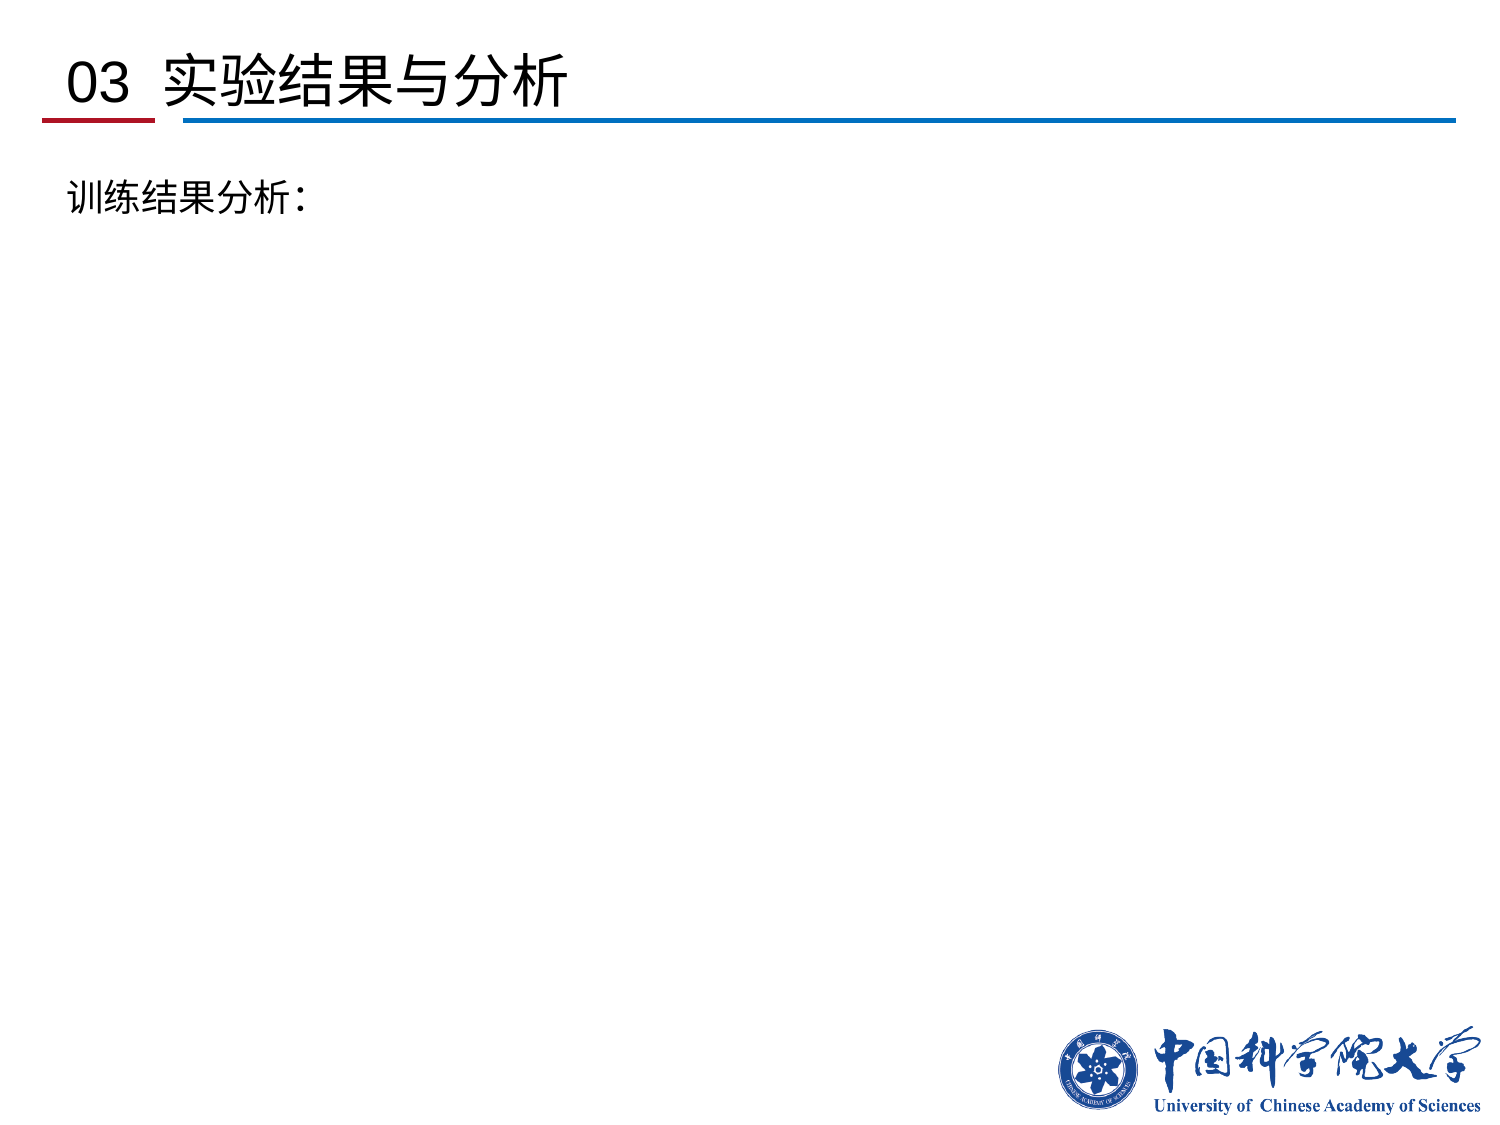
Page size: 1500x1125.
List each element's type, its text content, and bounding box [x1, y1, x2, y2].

picture [1058, 1026, 1481, 1115]
text_box 训练结果分析： [51, 166, 402, 317]
text_box 03 实验结果与分析 [51, 36, 710, 122]
